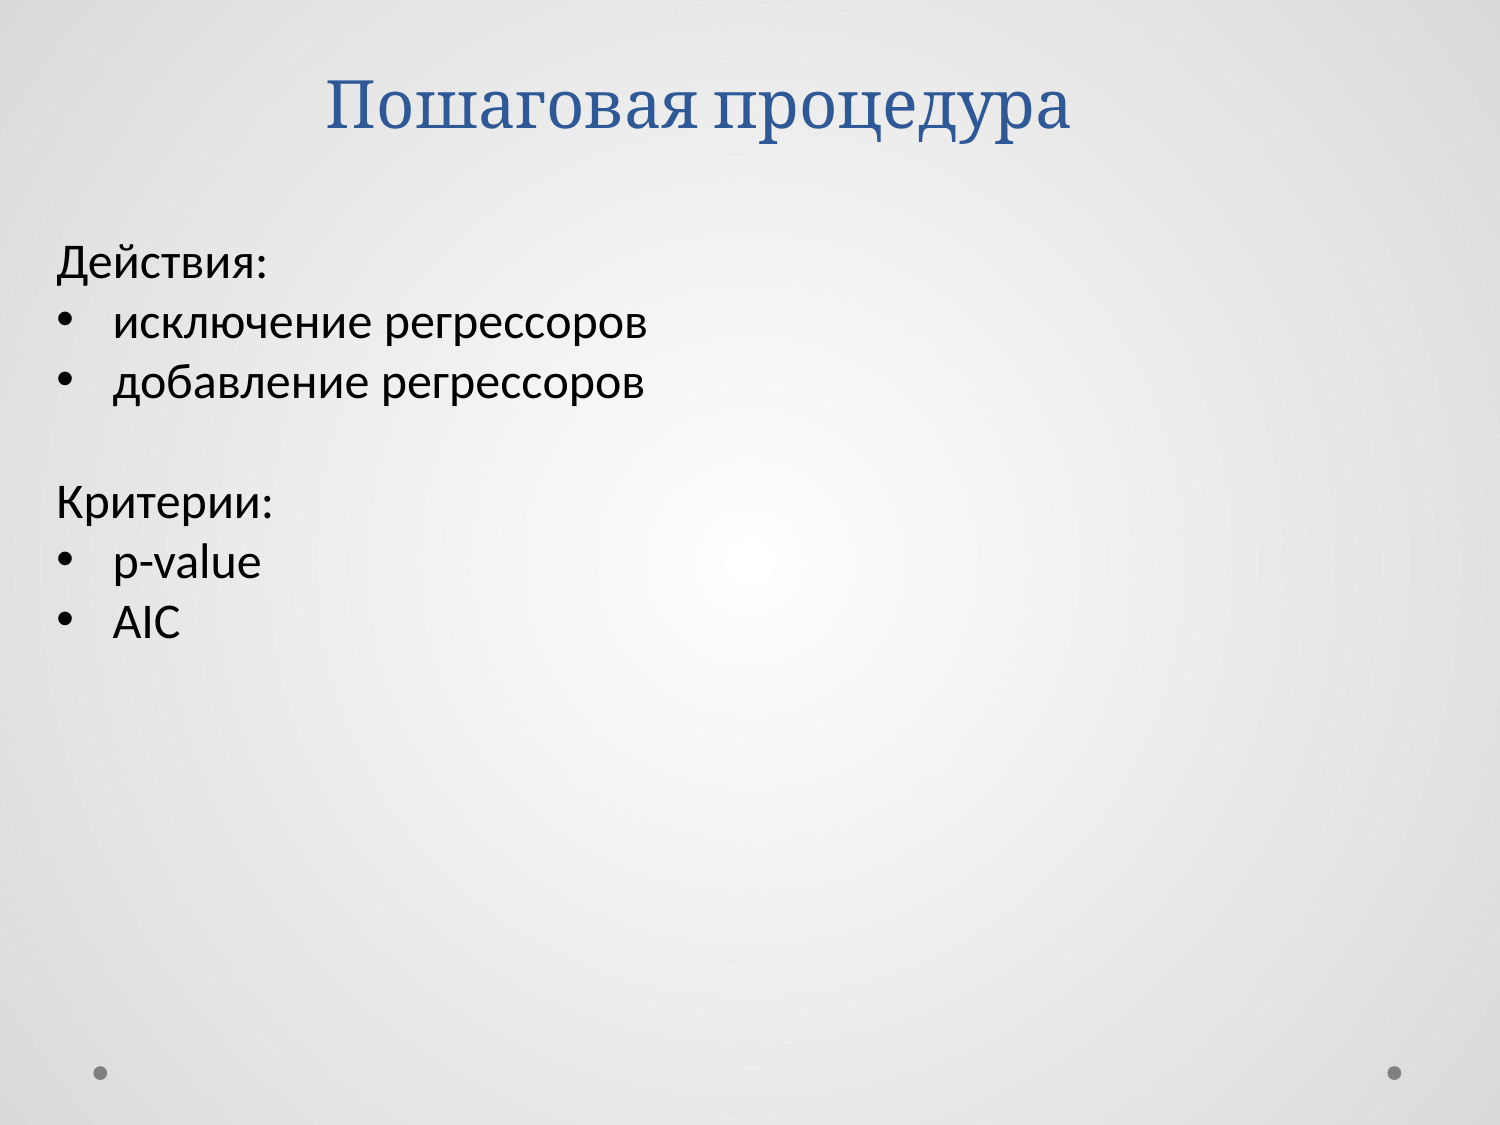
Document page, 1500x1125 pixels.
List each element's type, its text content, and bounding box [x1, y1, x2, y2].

title Пошаговая процедура [75, 45, 1325, 149]
